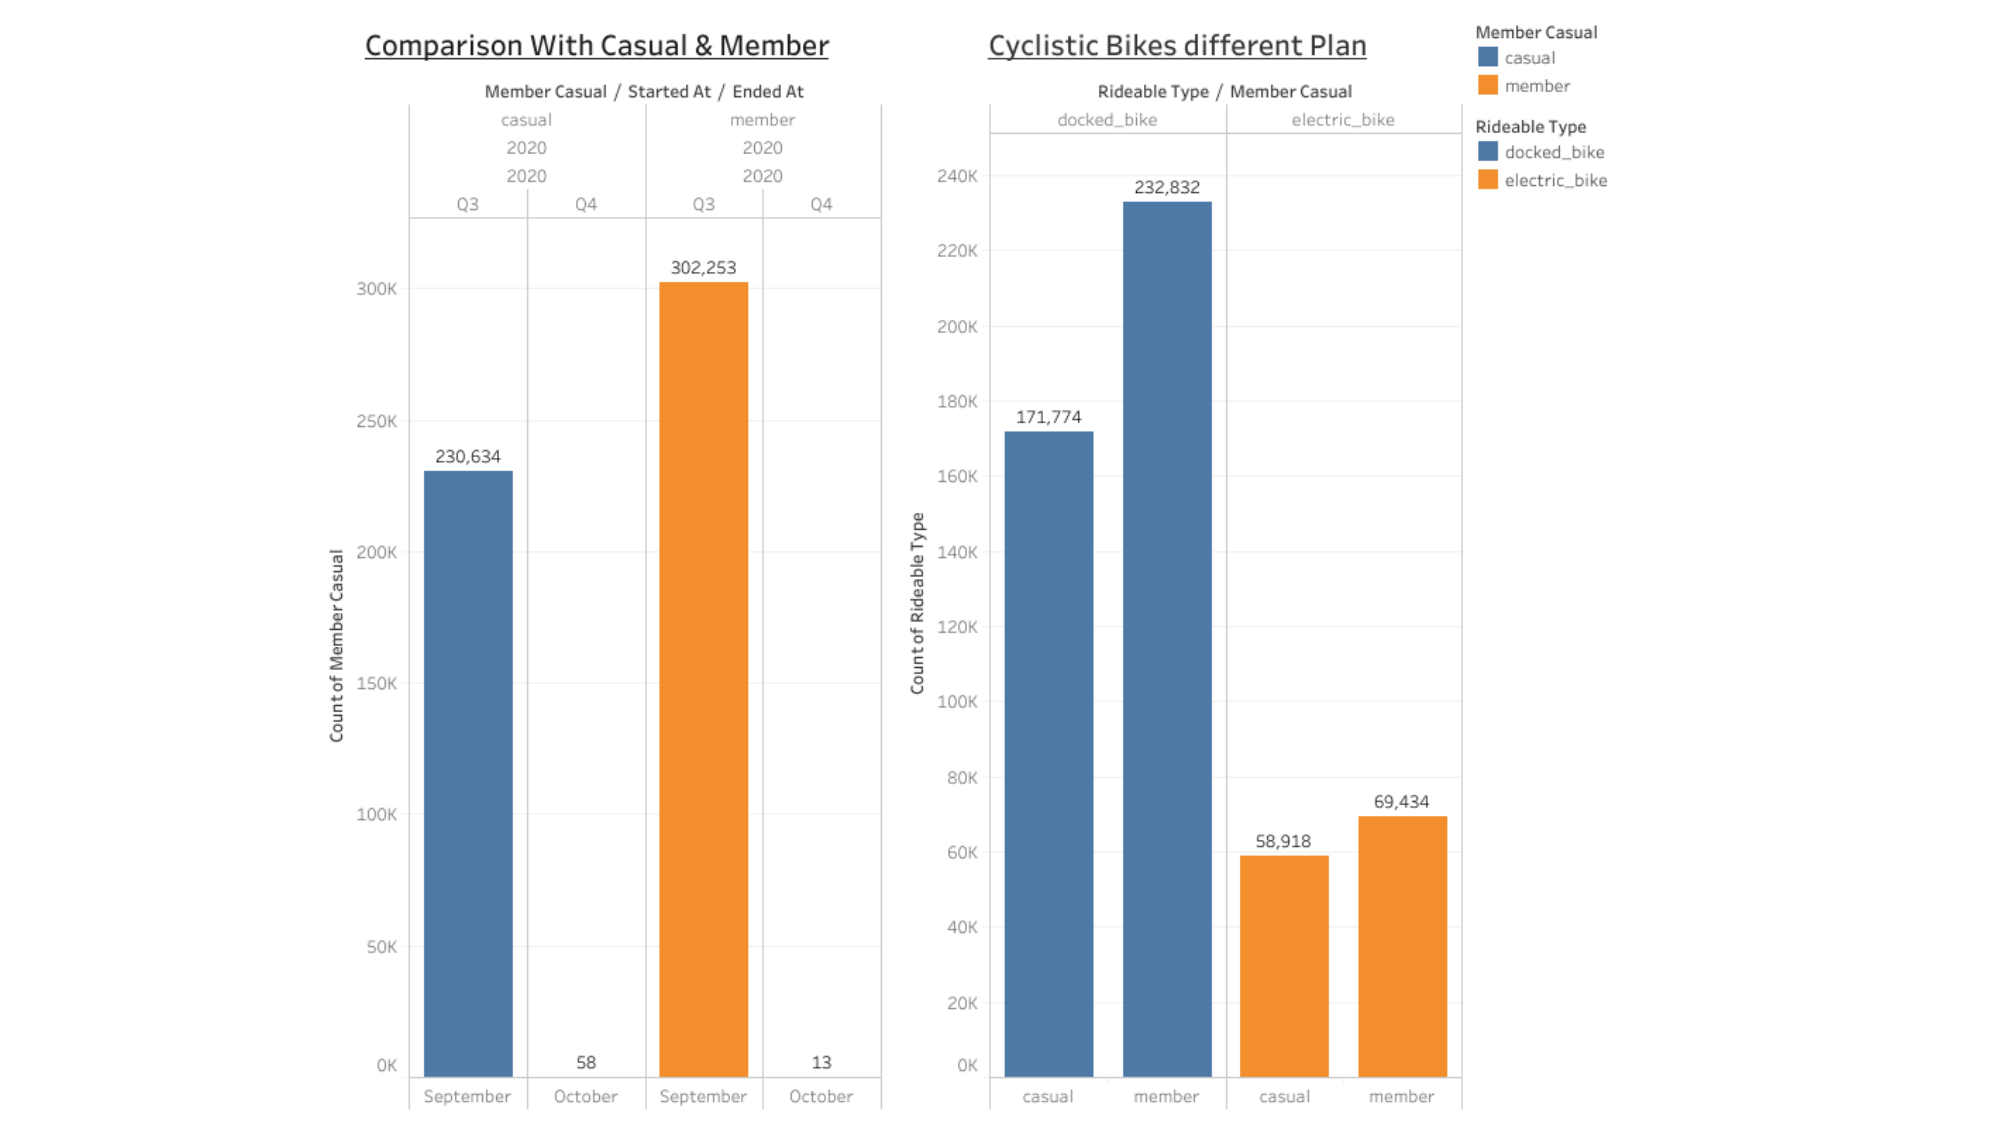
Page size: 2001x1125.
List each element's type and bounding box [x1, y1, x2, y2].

picture [296, 0, 1704, 1125]
